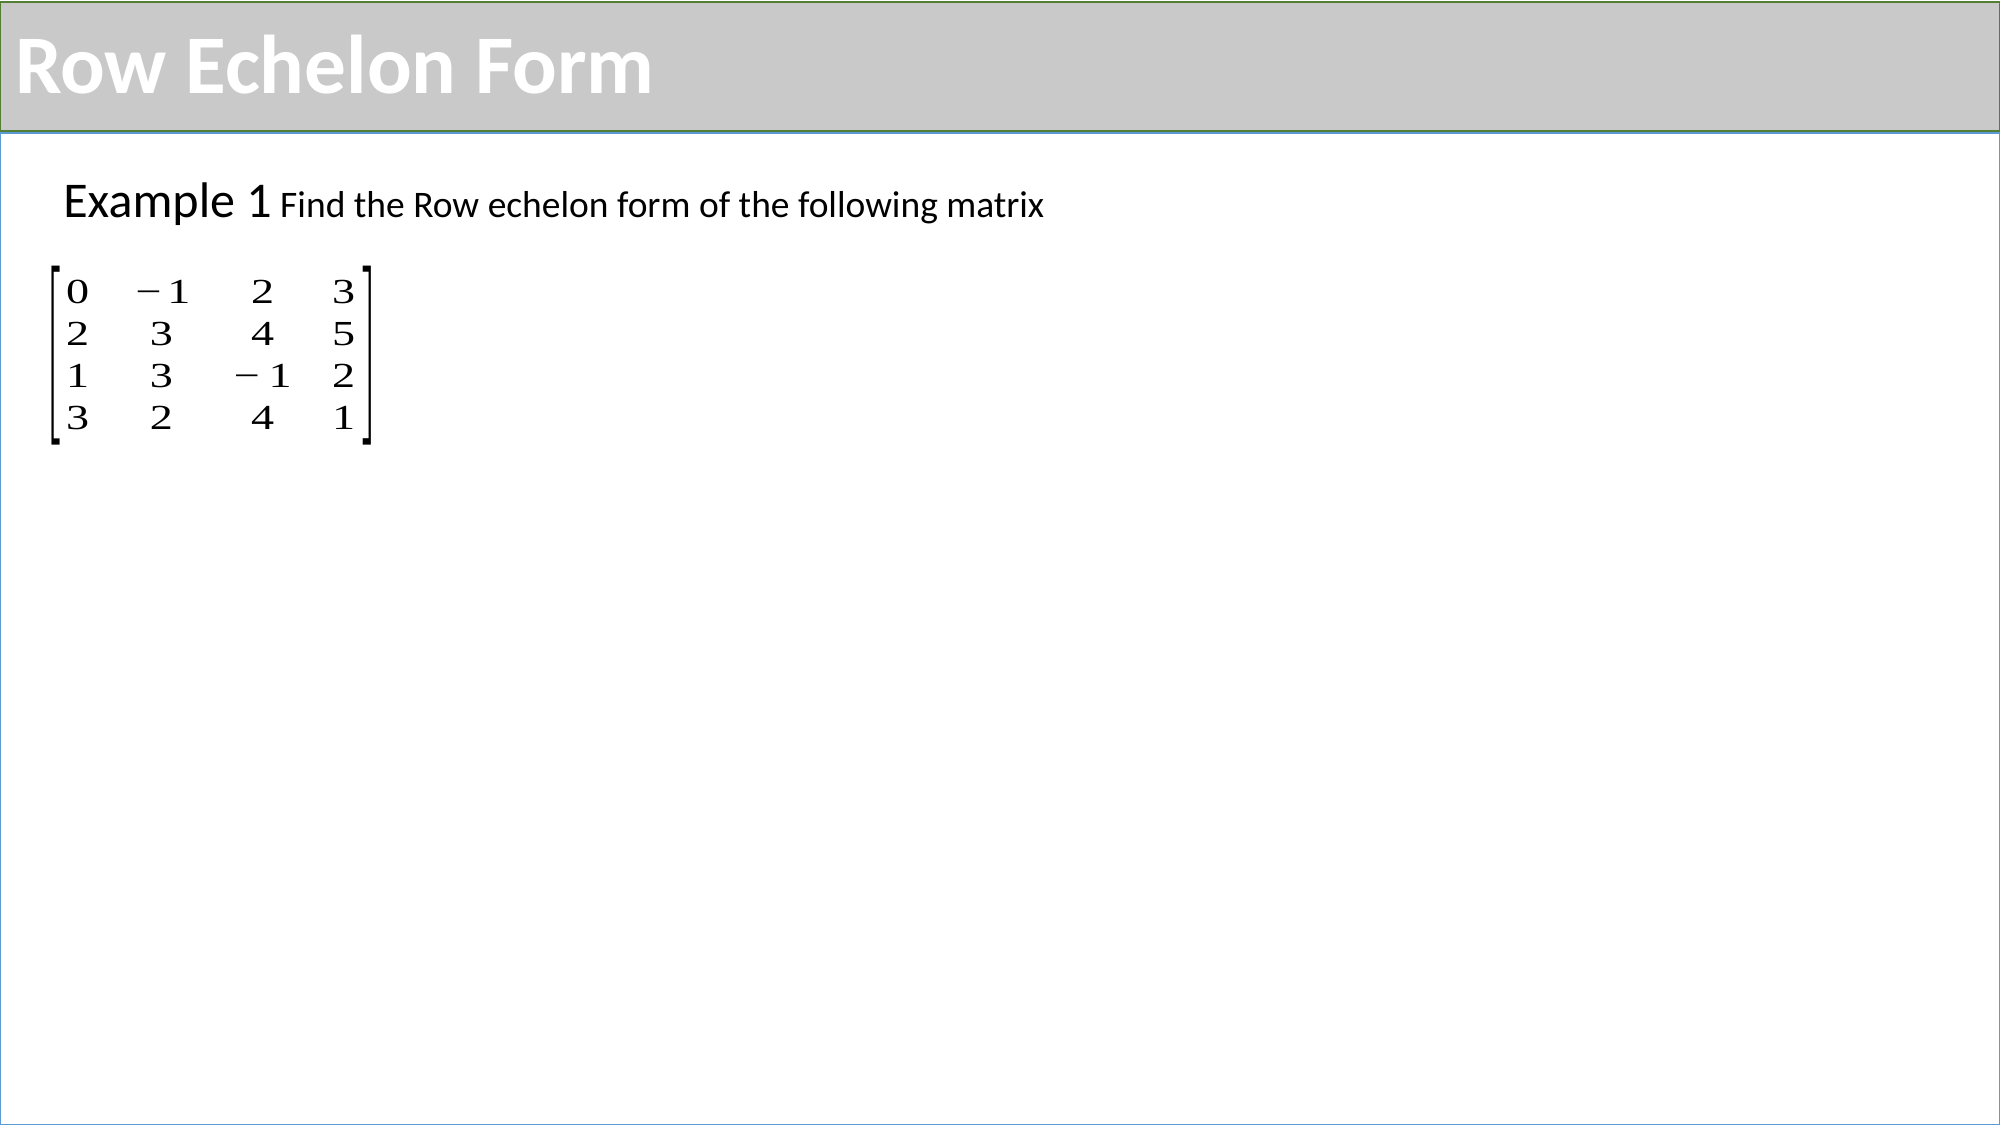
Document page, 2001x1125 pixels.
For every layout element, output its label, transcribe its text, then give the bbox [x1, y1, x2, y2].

text_box Example 1 Find the Row echelon form of the following matrix [48, 160, 1661, 236]
title Row Echelon Form [0, 1, 2000, 132]
list [0, 132, 2000, 1125]
